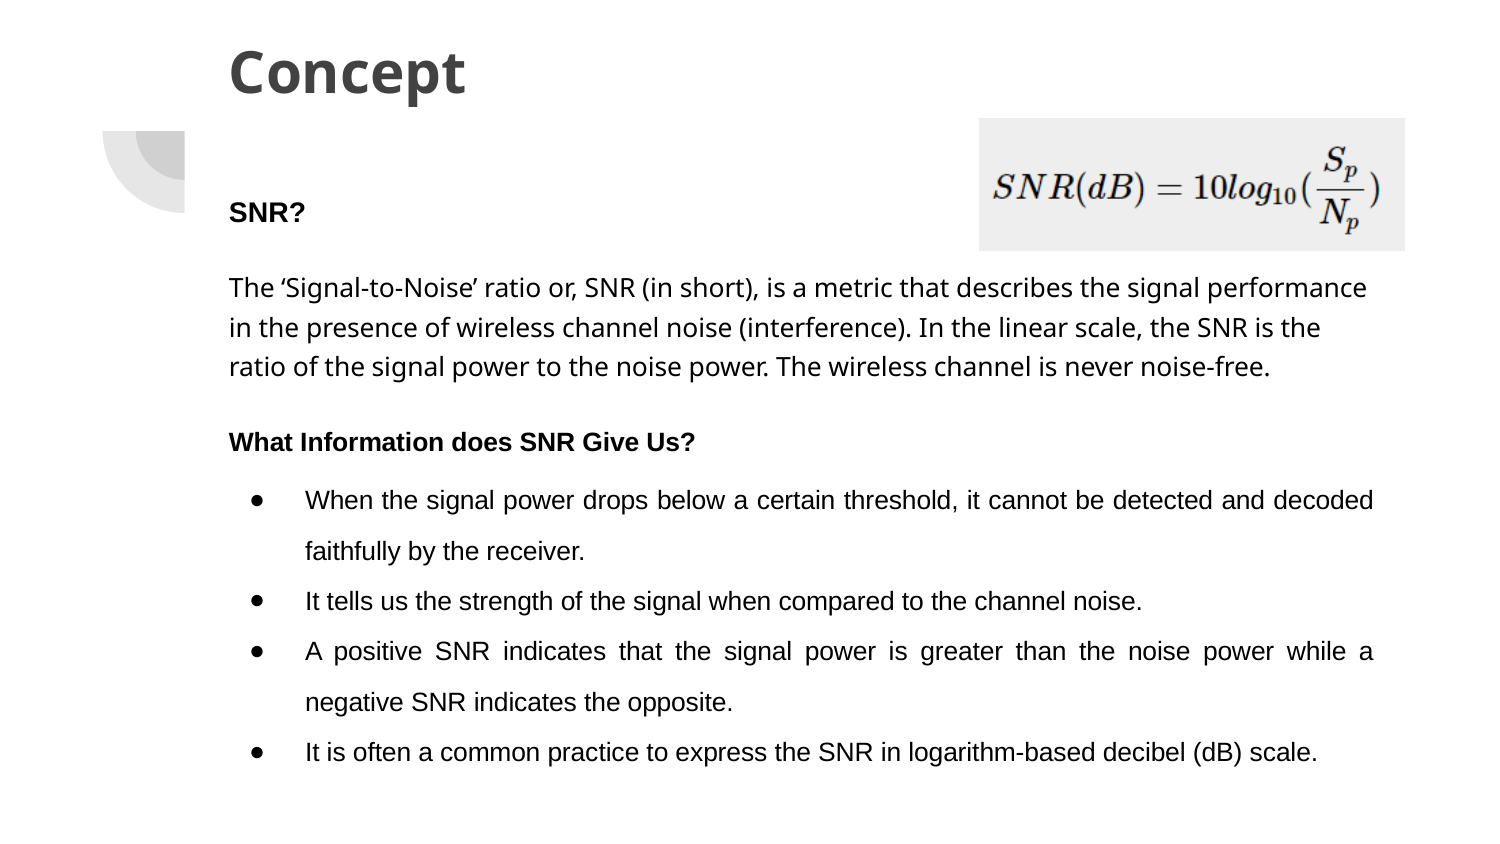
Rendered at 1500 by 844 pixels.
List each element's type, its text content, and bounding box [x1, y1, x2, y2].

picture [979, 118, 1406, 251]
list SNR? The ‘Signal-to-Noise’ ratio or, SNR (in short), is a metric that describes the signal performance in the presence of wireless channel noise (interference). In the linear scale, the SNR is the ratio of the signal power to the noise power. The wireless channel is never noise-free. What Information does SNR Give Us? When the signal power drops below a certain threshold, it cannot be detected and decoded faithfully by the receiver. It tells us the strength of the signal when compared to the channel noise. A positive SNR indicates that the signal power is greater than the noise power while a negative SNR indicates the opposite. It is often a common practice to express the SNR in logarithm-based decibel (dB) scale. [213, 171, 1394, 800]
title Concept [213, 20, 1368, 171]
